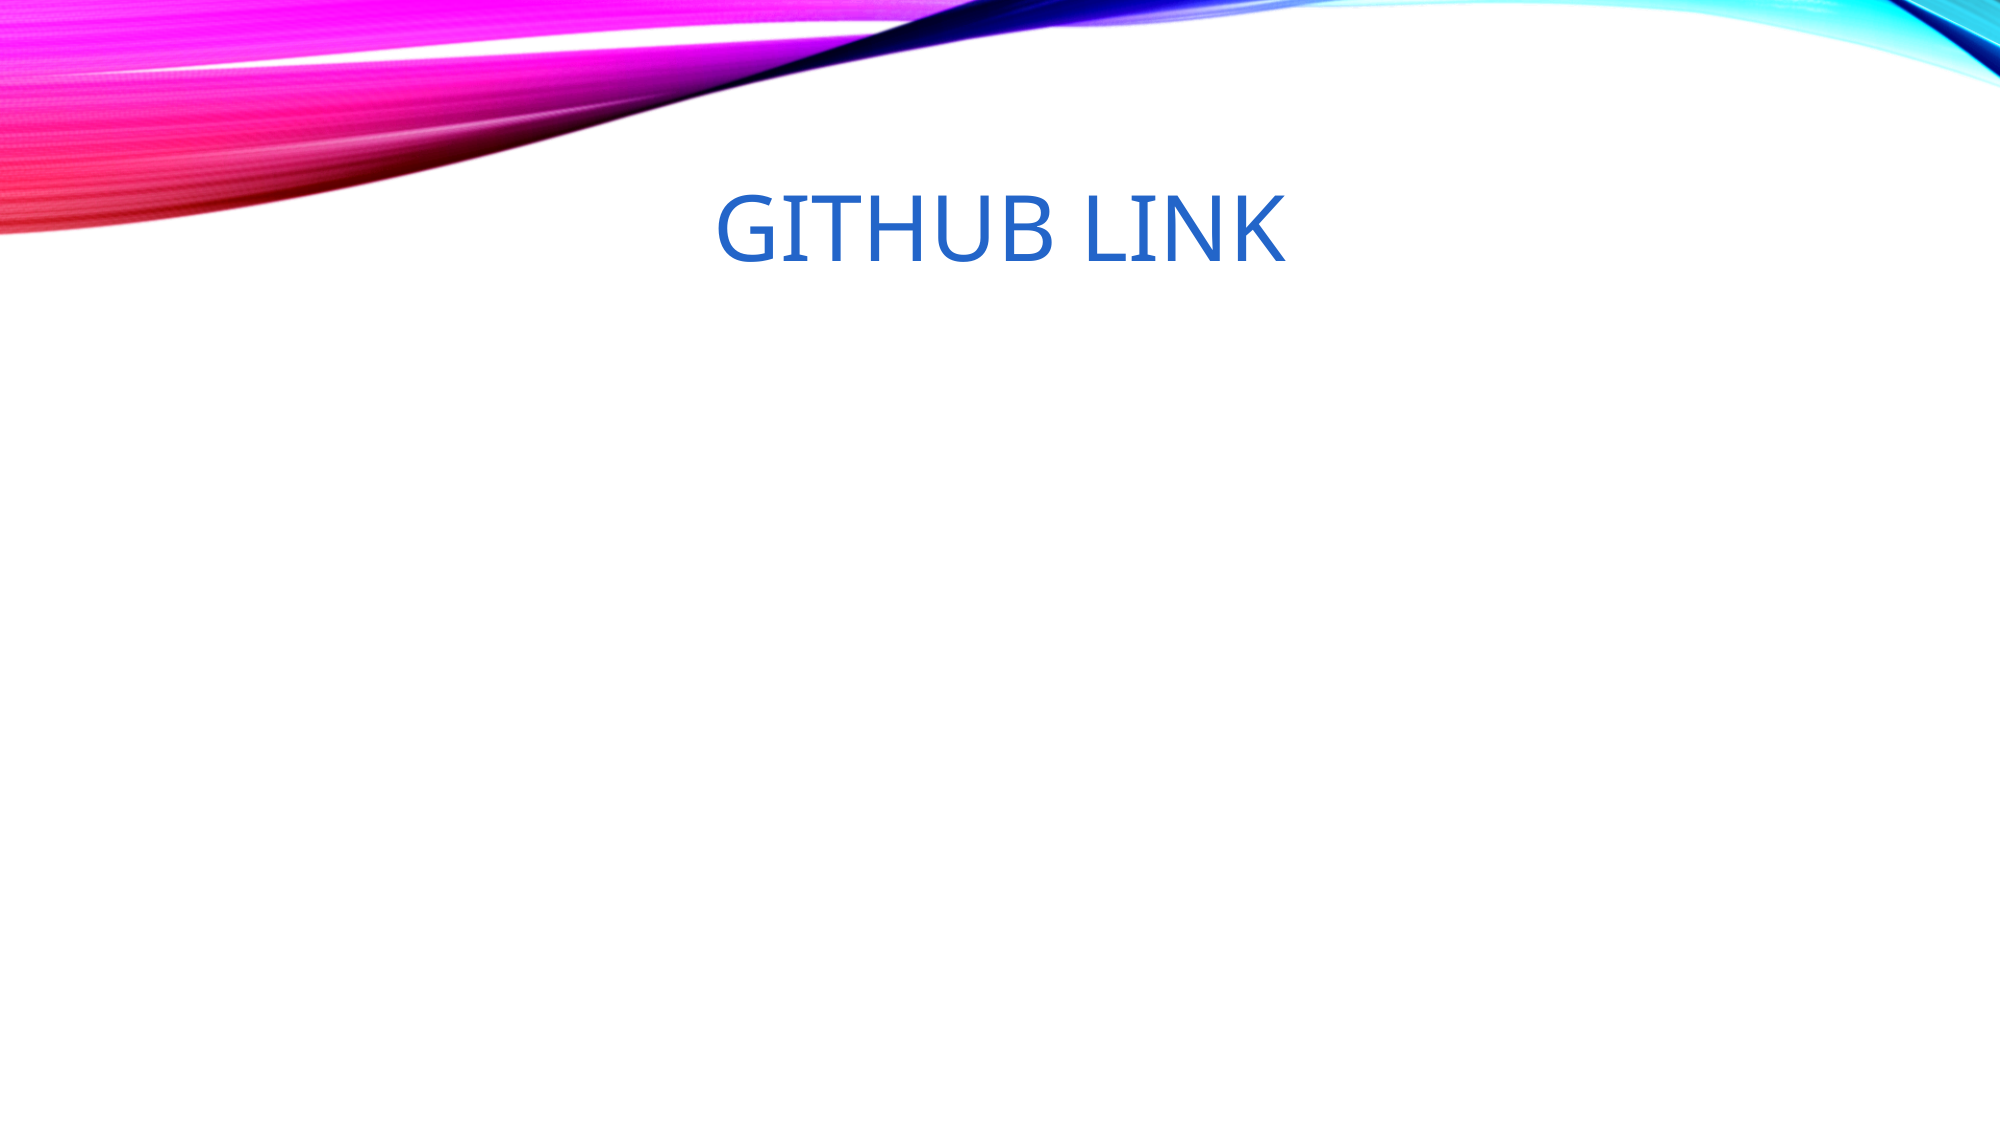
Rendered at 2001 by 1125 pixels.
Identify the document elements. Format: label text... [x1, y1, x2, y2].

picture [1910, 0, 2000, 45]
picture [1890, 0, 2000, 75]
title GITHUB LINK [112, 125, 1888, 338]
picture [0, 0, 2000, 237]
